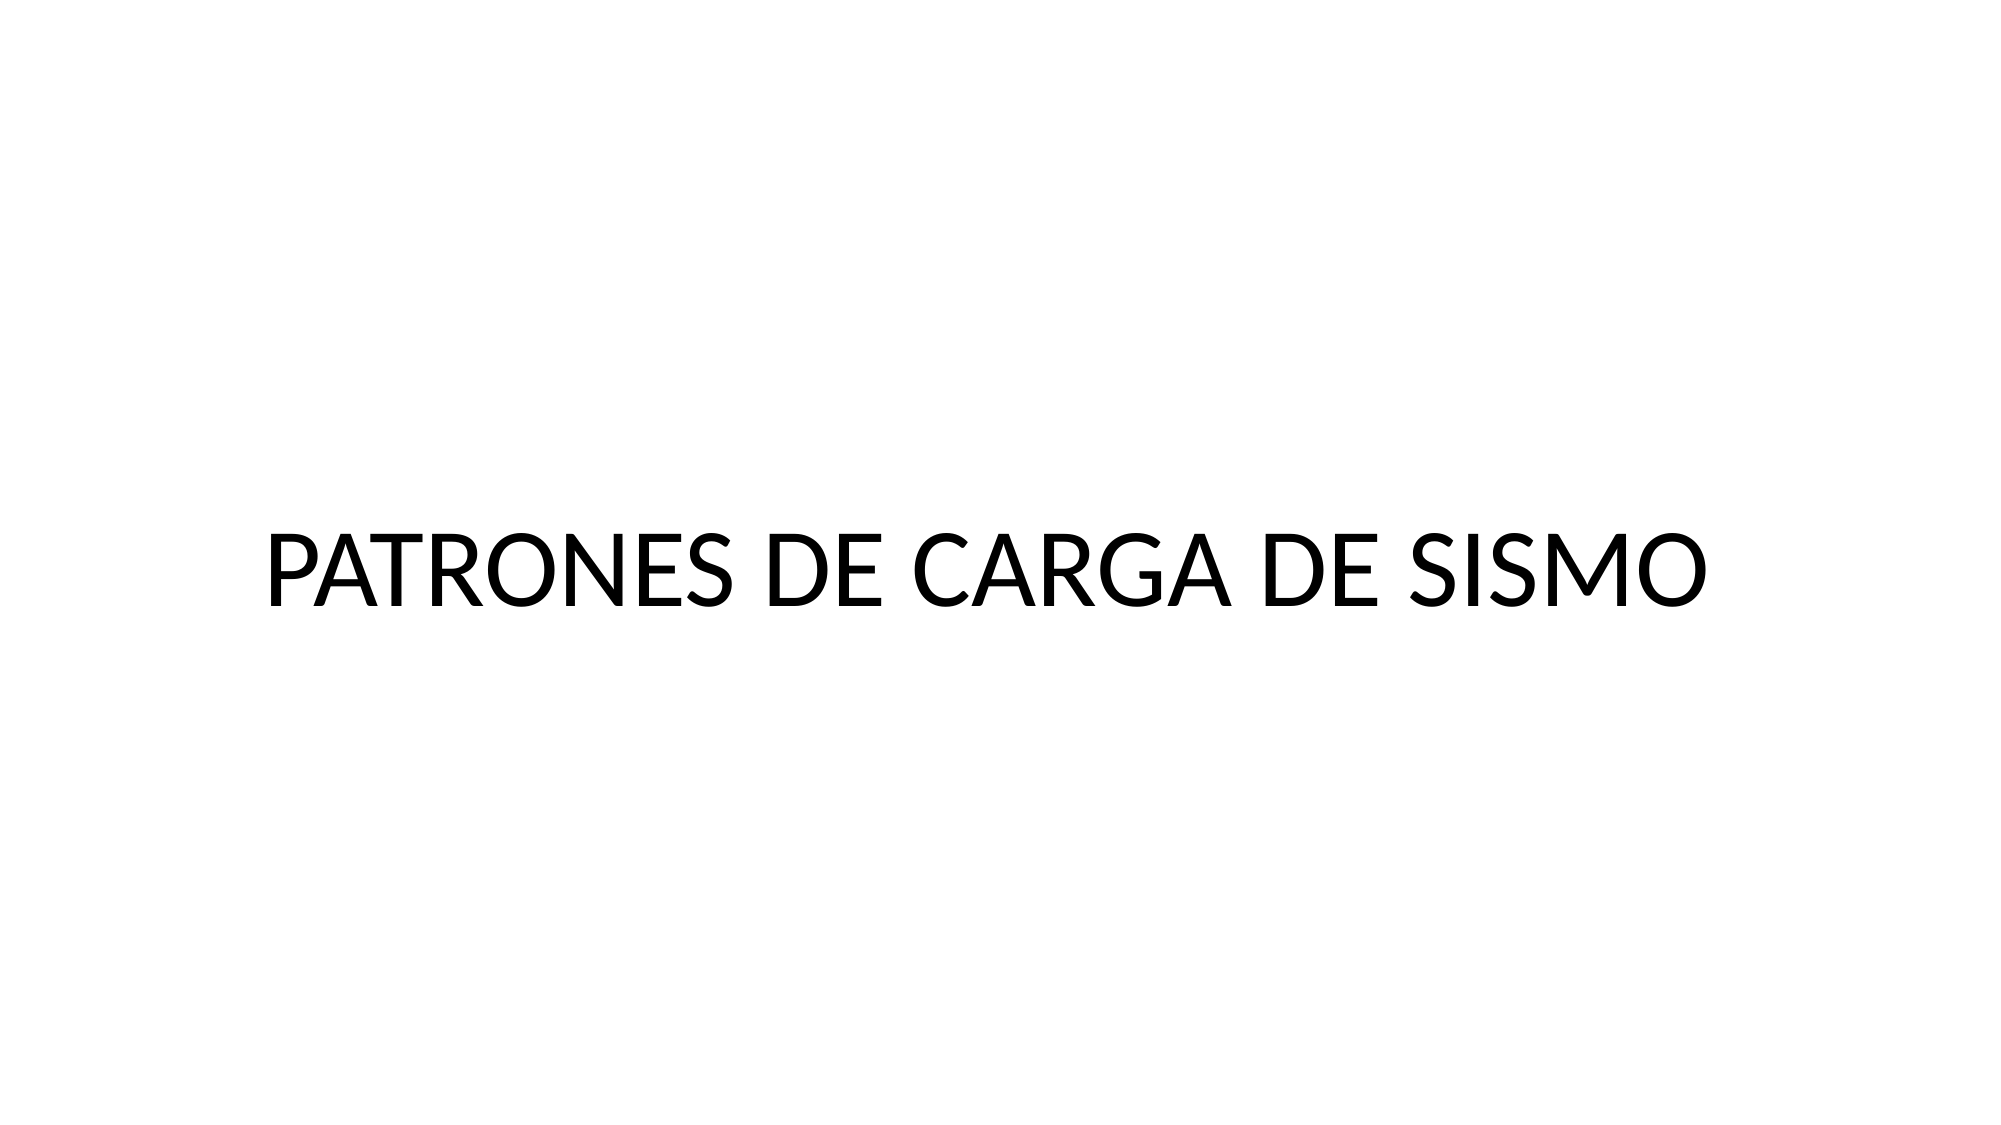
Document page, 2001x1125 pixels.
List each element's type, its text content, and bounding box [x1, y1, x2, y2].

text_box PATRONES DE CARGA DE SISMO [248, 486, 1752, 637]
